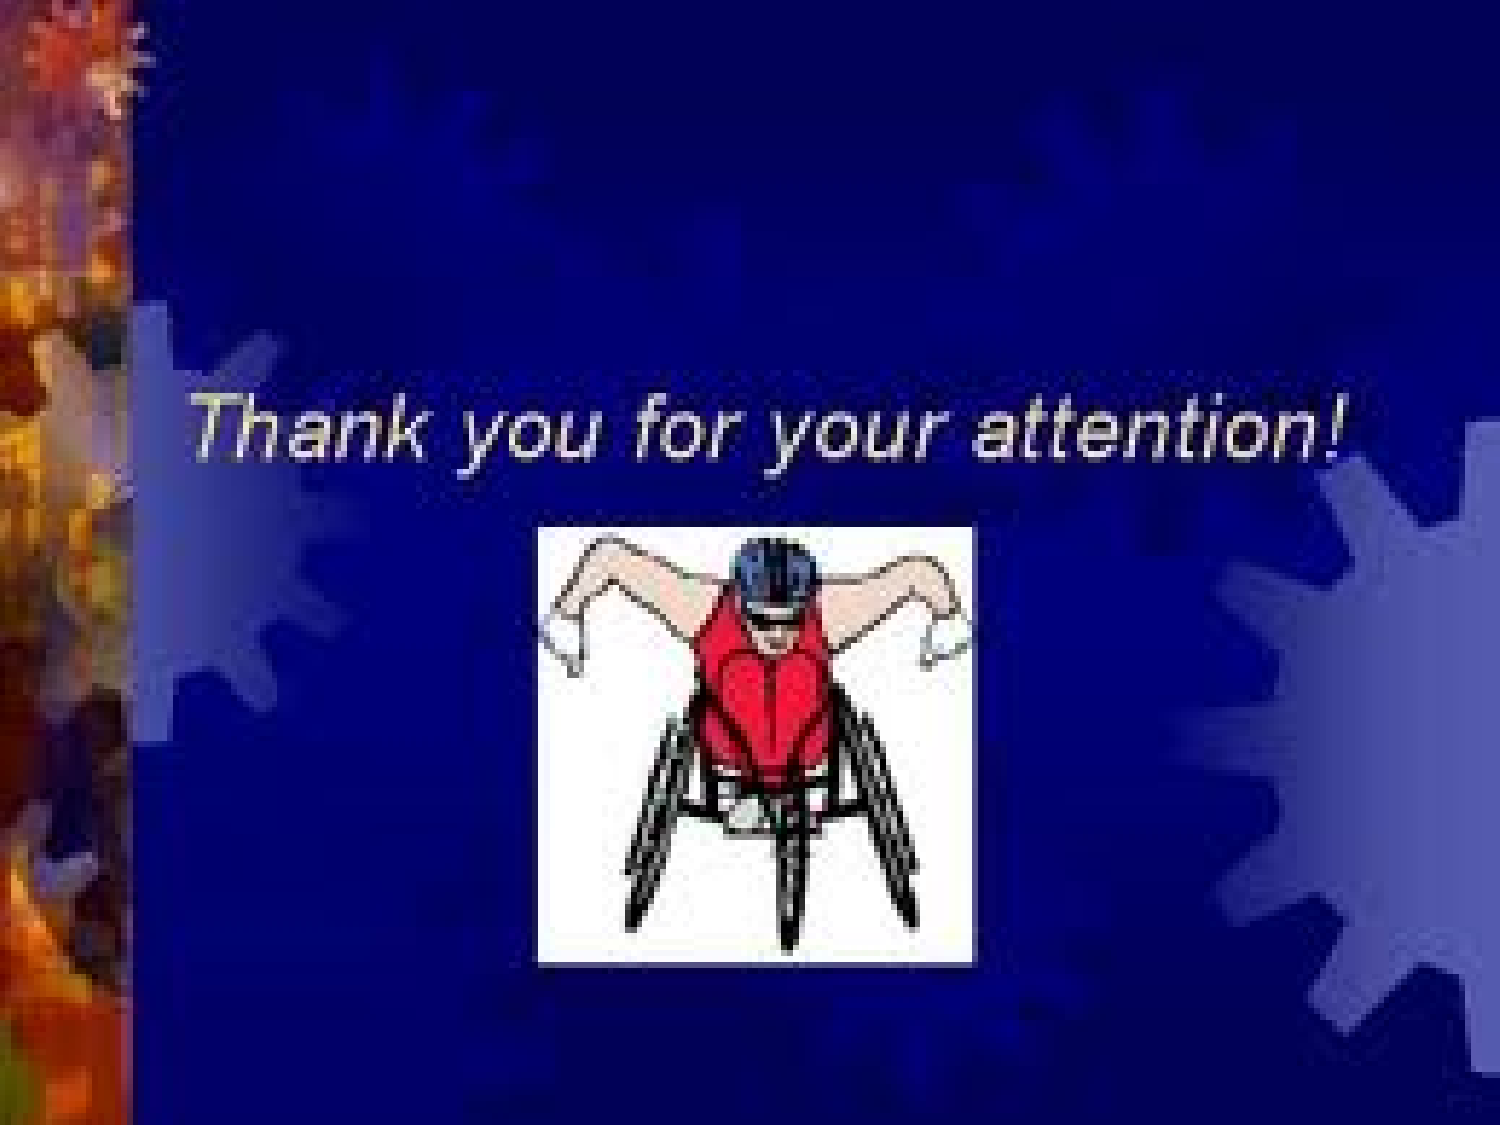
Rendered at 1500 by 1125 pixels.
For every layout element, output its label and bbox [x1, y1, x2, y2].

list [0, 0, 1500, 1125]
